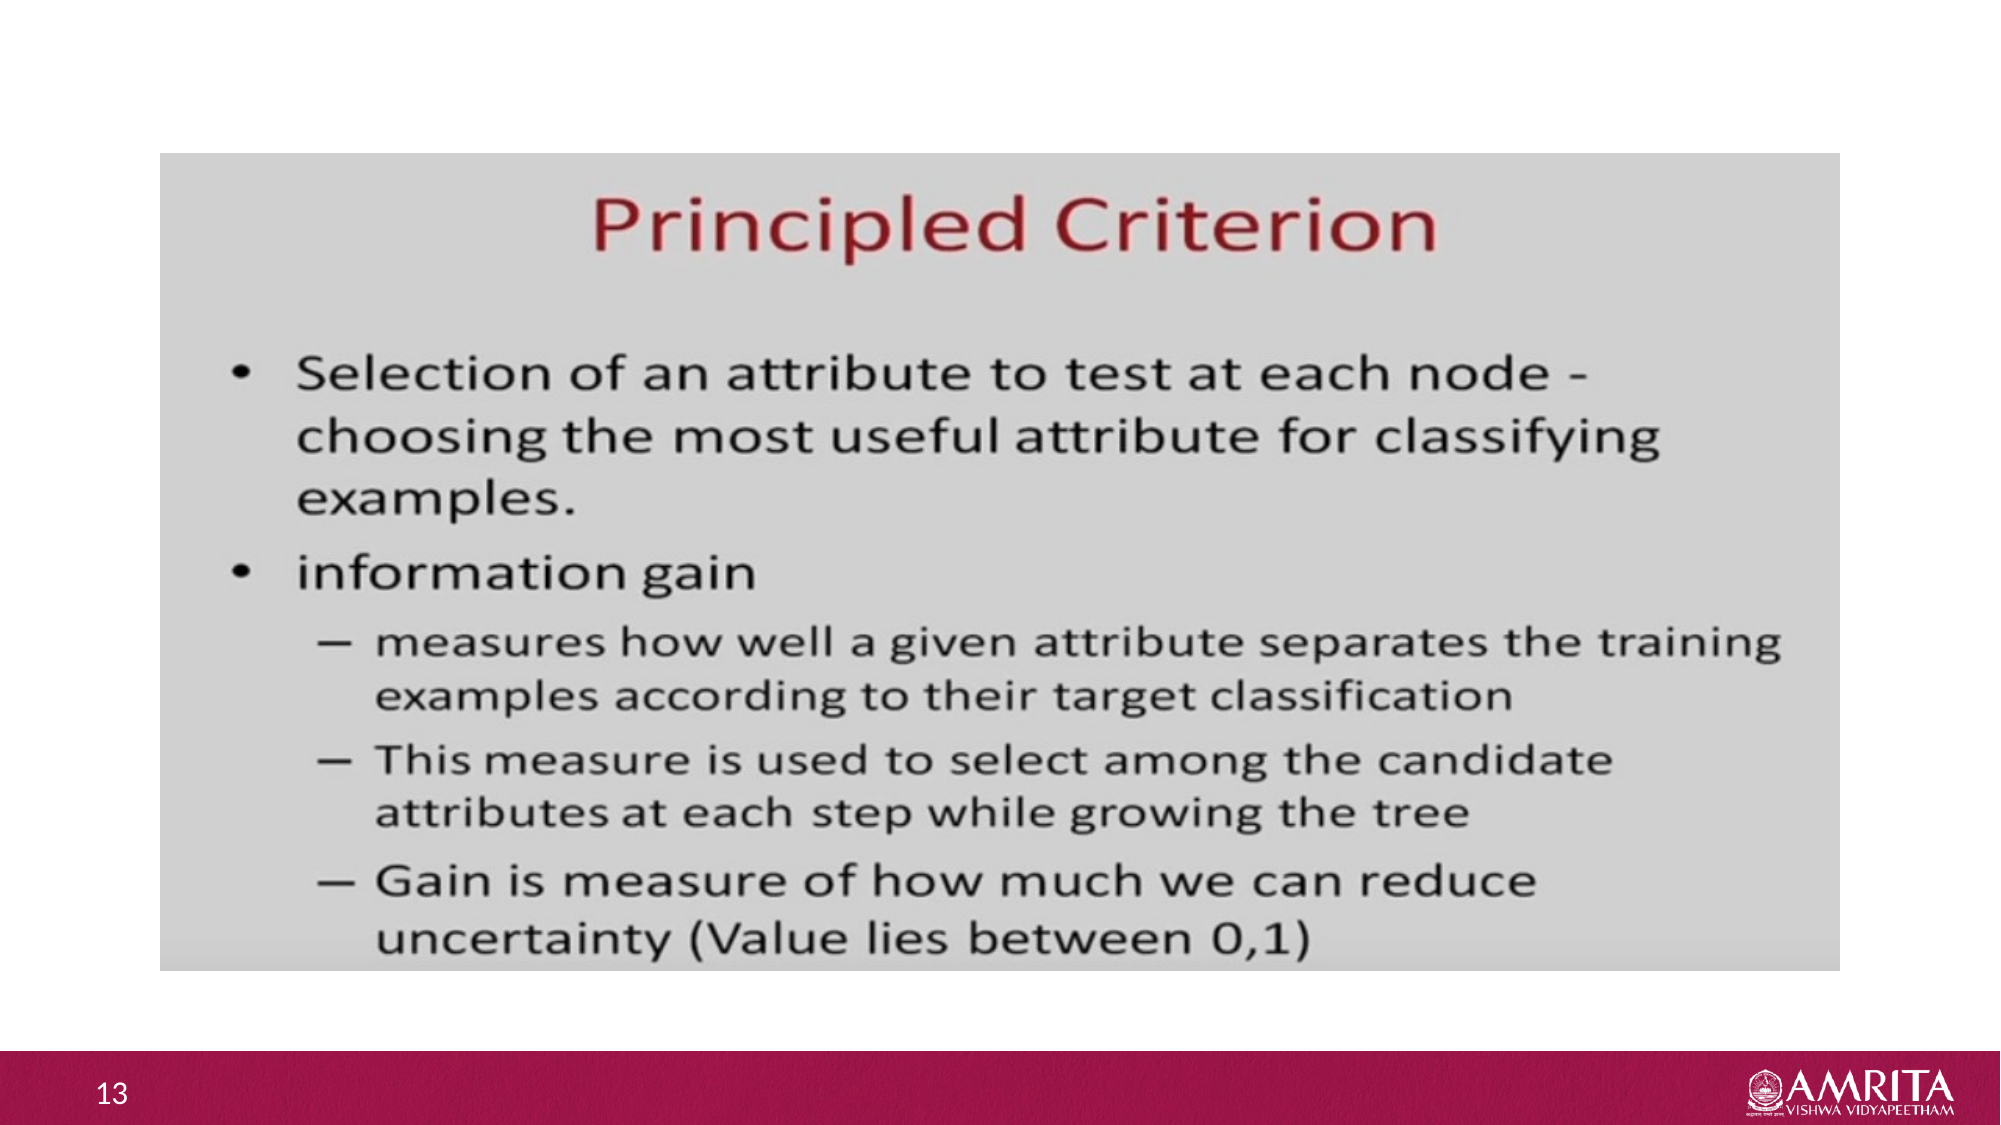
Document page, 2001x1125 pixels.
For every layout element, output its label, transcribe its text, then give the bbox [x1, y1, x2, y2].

picture [0, 1051, 2000, 1125]
picture [159, 153, 1840, 972]
slide_number 13 [88, 1077, 135, 1125]
